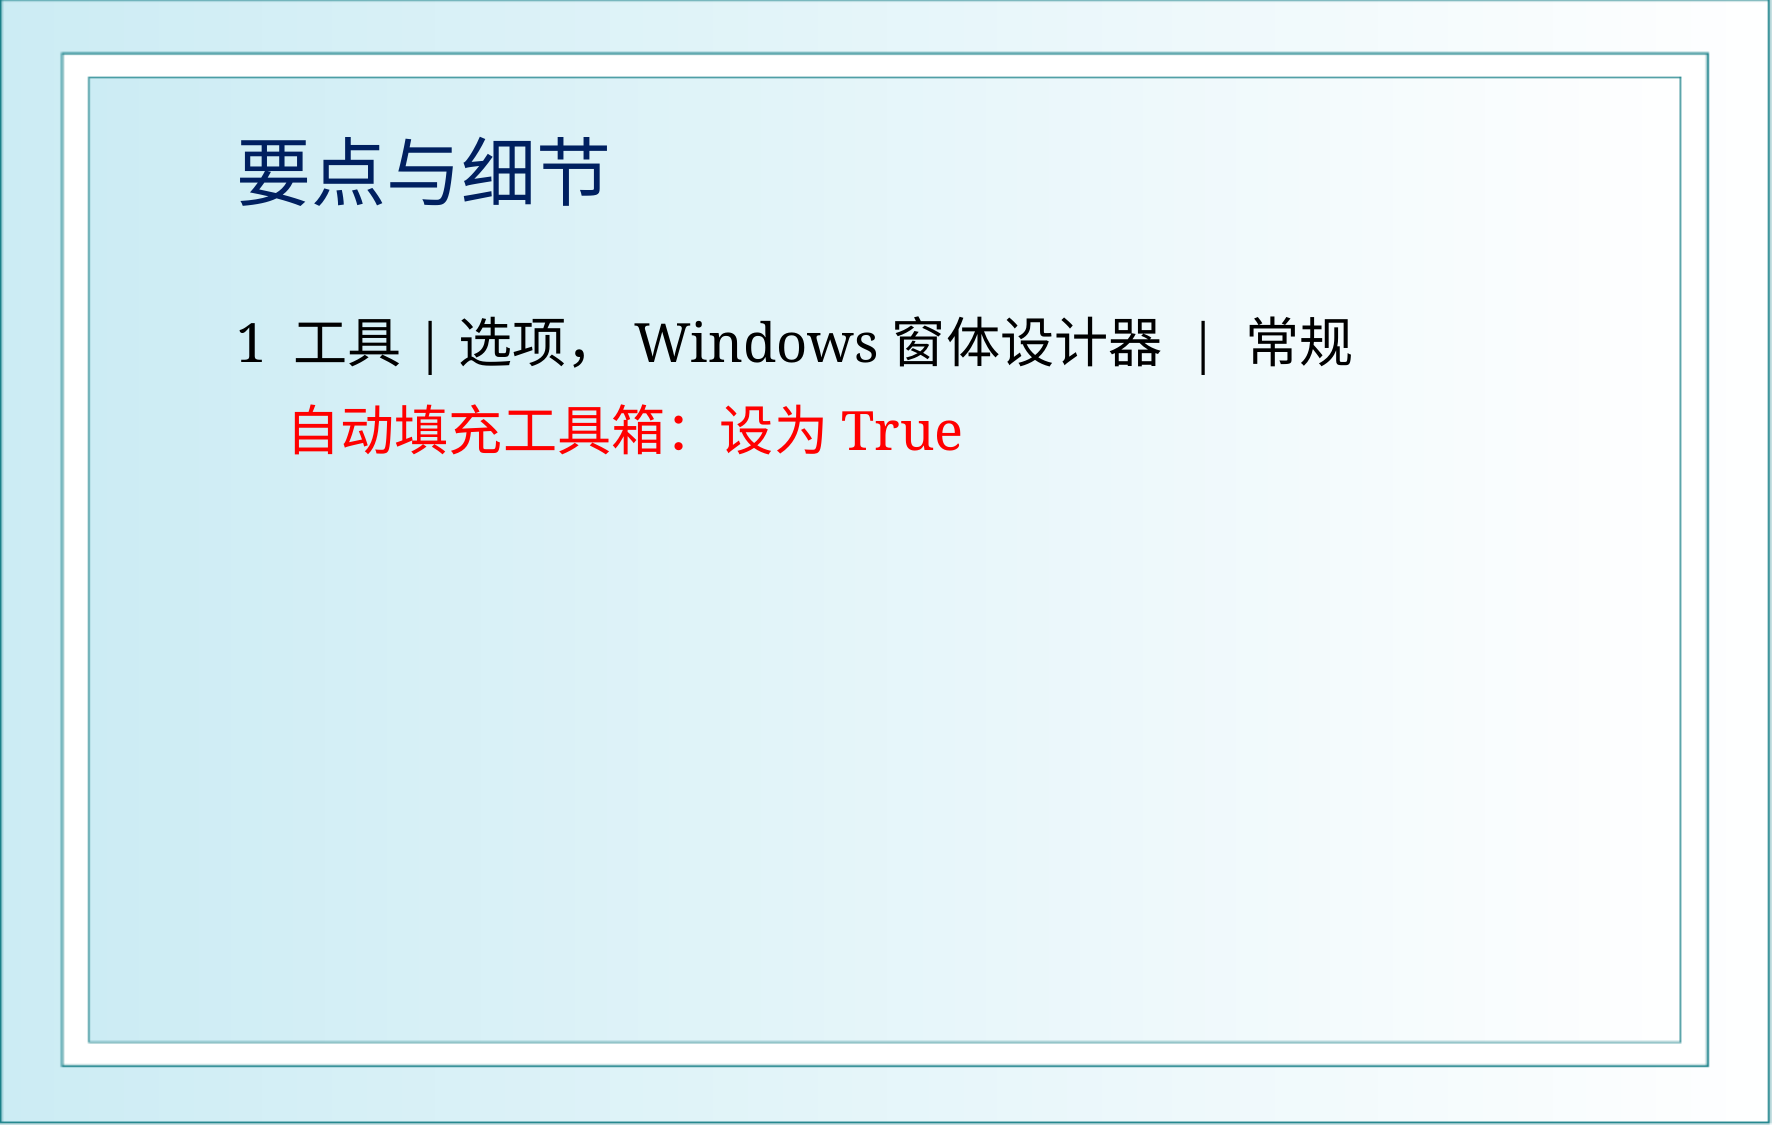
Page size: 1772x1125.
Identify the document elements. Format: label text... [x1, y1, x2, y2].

title 要点与细节 [221, 90, 1566, 223]
list 1 工具|选项，Windows窗体设计器 | 常规 自动填充工具箱：设为True [221, 287, 1566, 1006]
picture [0, 0, 1772, 1125]
